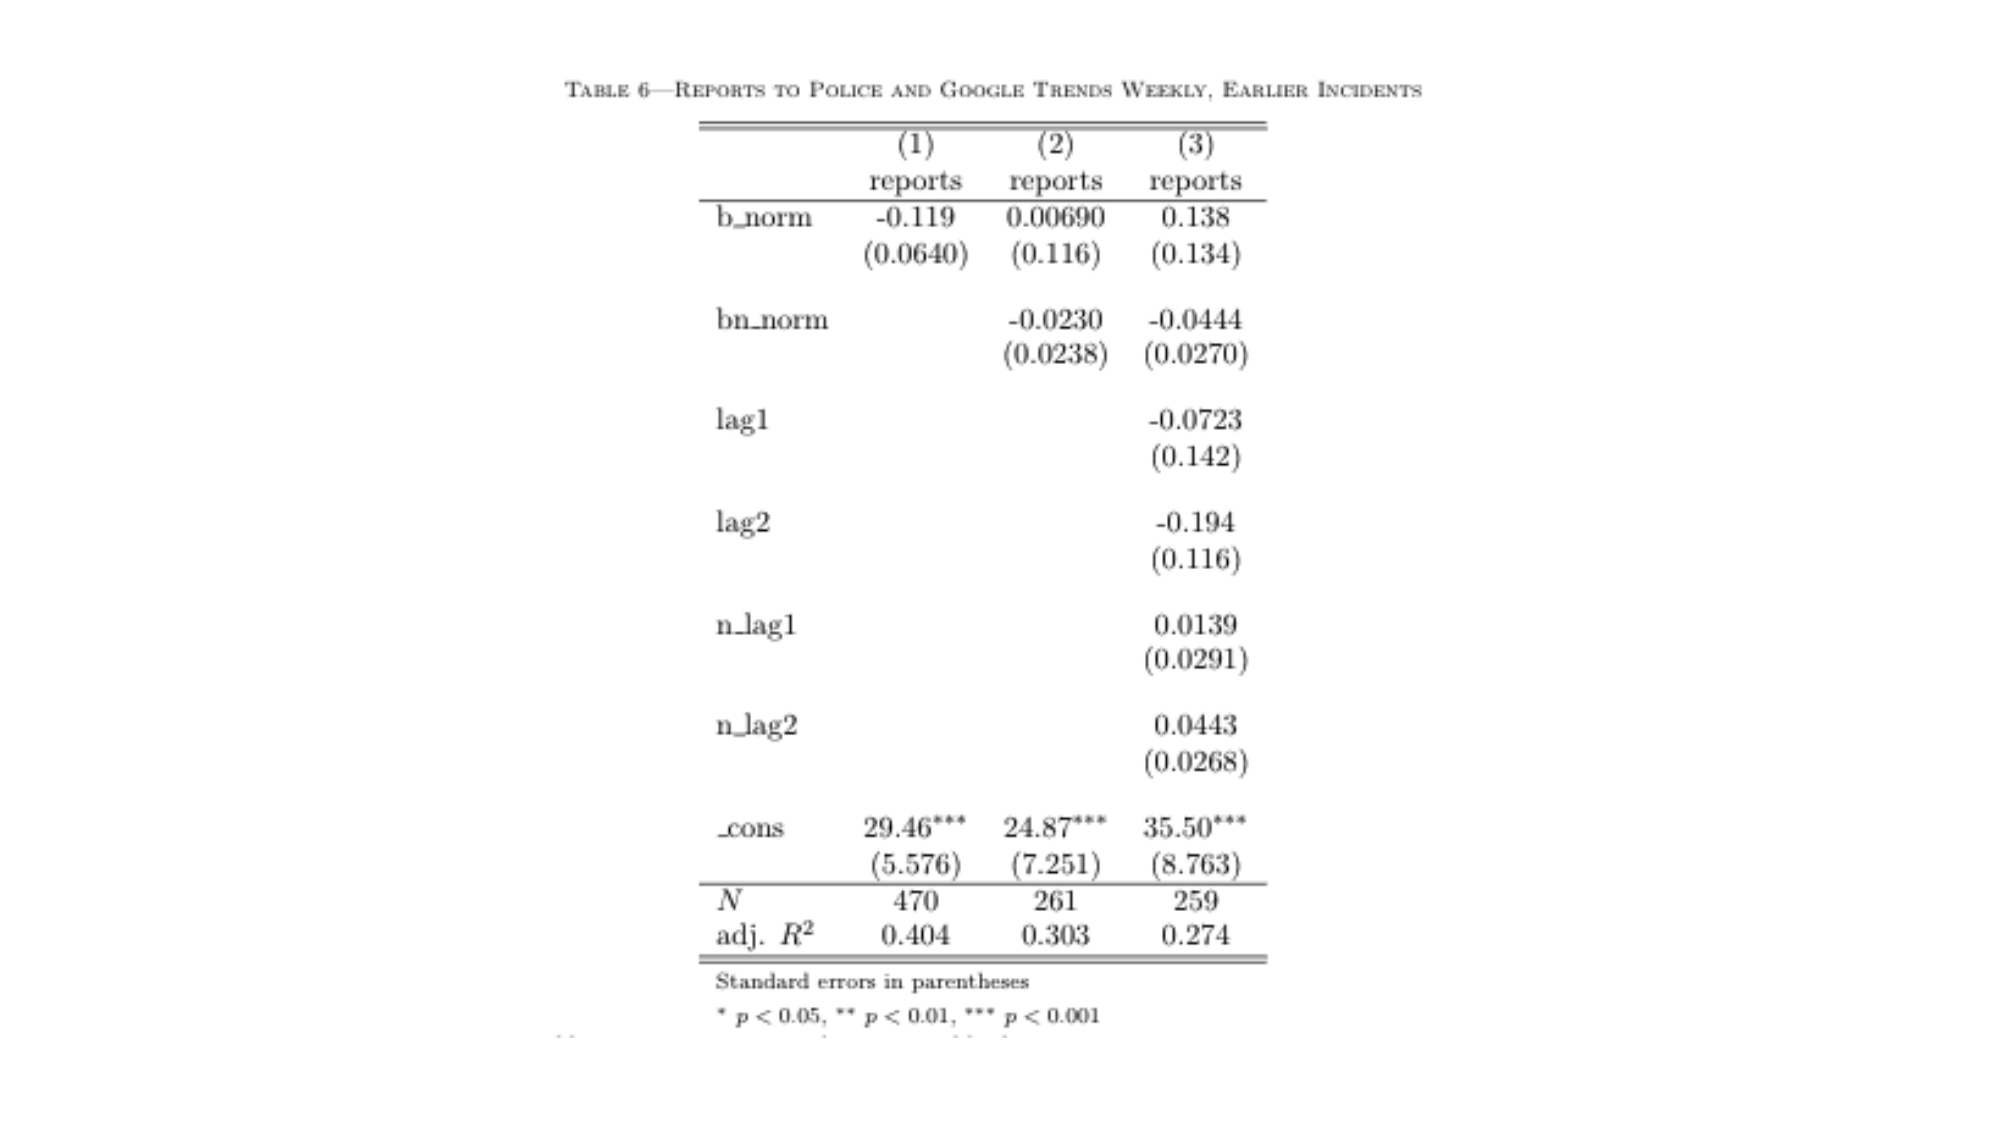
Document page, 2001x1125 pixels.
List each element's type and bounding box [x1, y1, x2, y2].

picture [546, 61, 1454, 1038]
